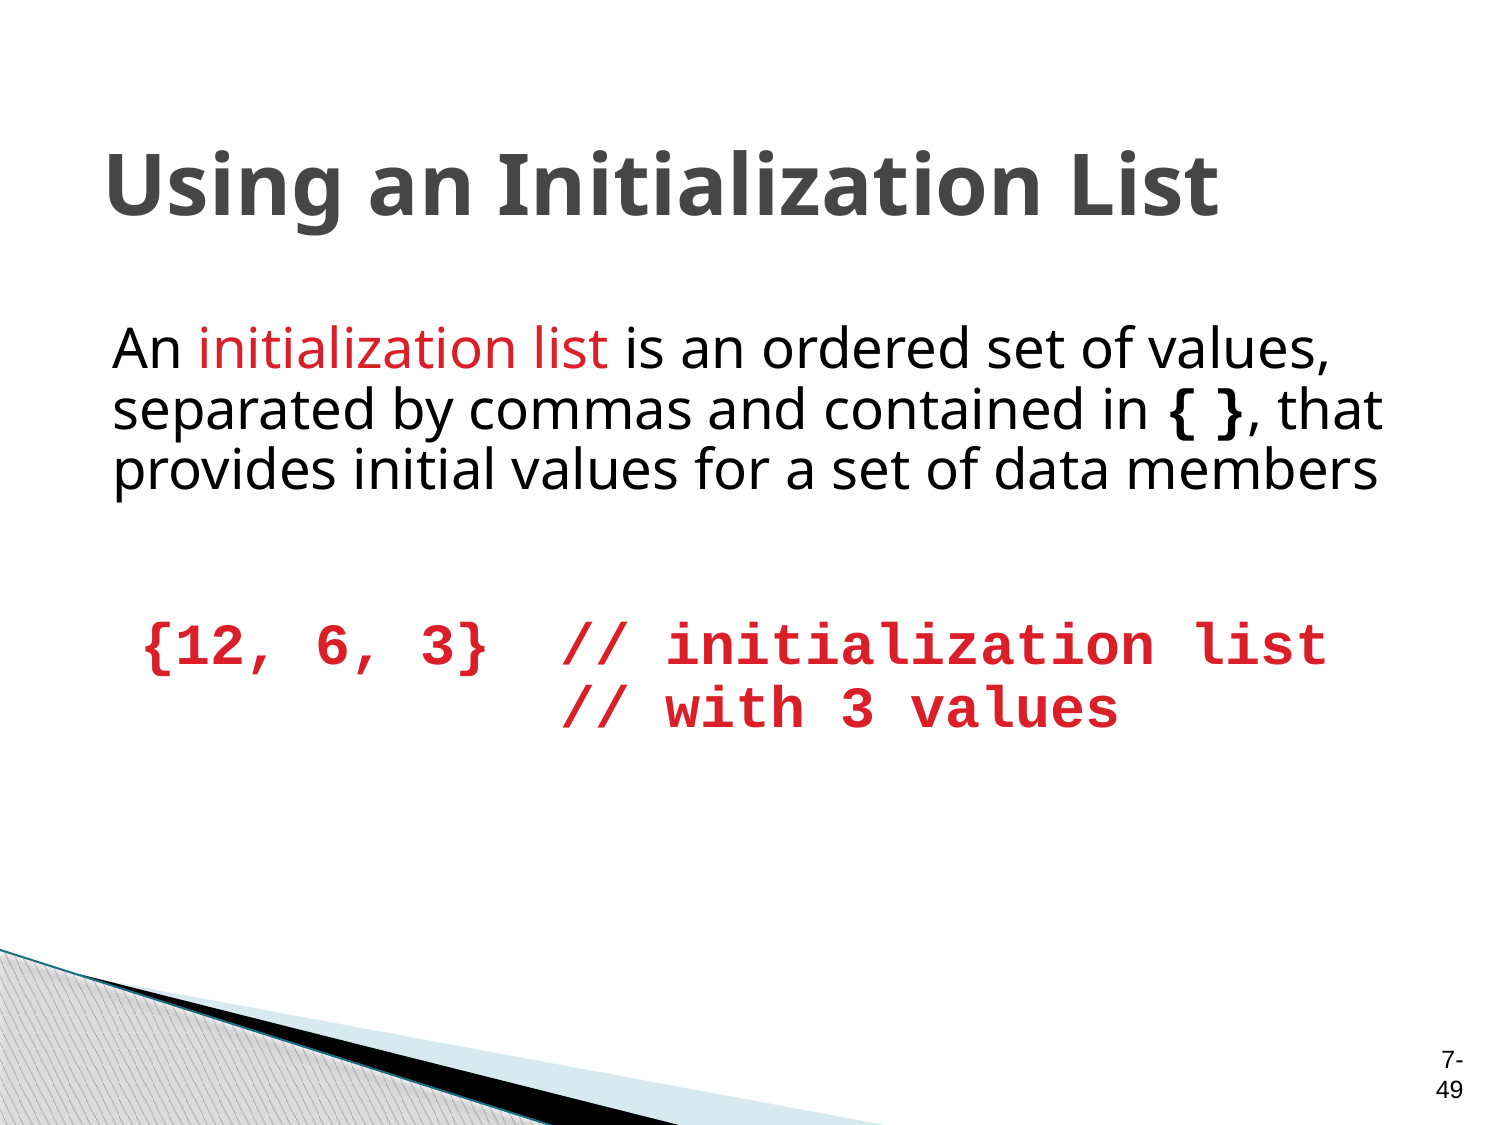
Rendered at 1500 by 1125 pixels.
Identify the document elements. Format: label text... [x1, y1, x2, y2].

title Using an Initialization List [87, 99, 1438, 263]
slide_number 7-49 [1418, 1051, 1479, 1112]
list An initialization list is an ordered set of values, separated by commas and contained in { }, that provides initial values for a set of data members {12, 6, 3} // initialization list // with 3 values [37, 312, 1400, 925]
